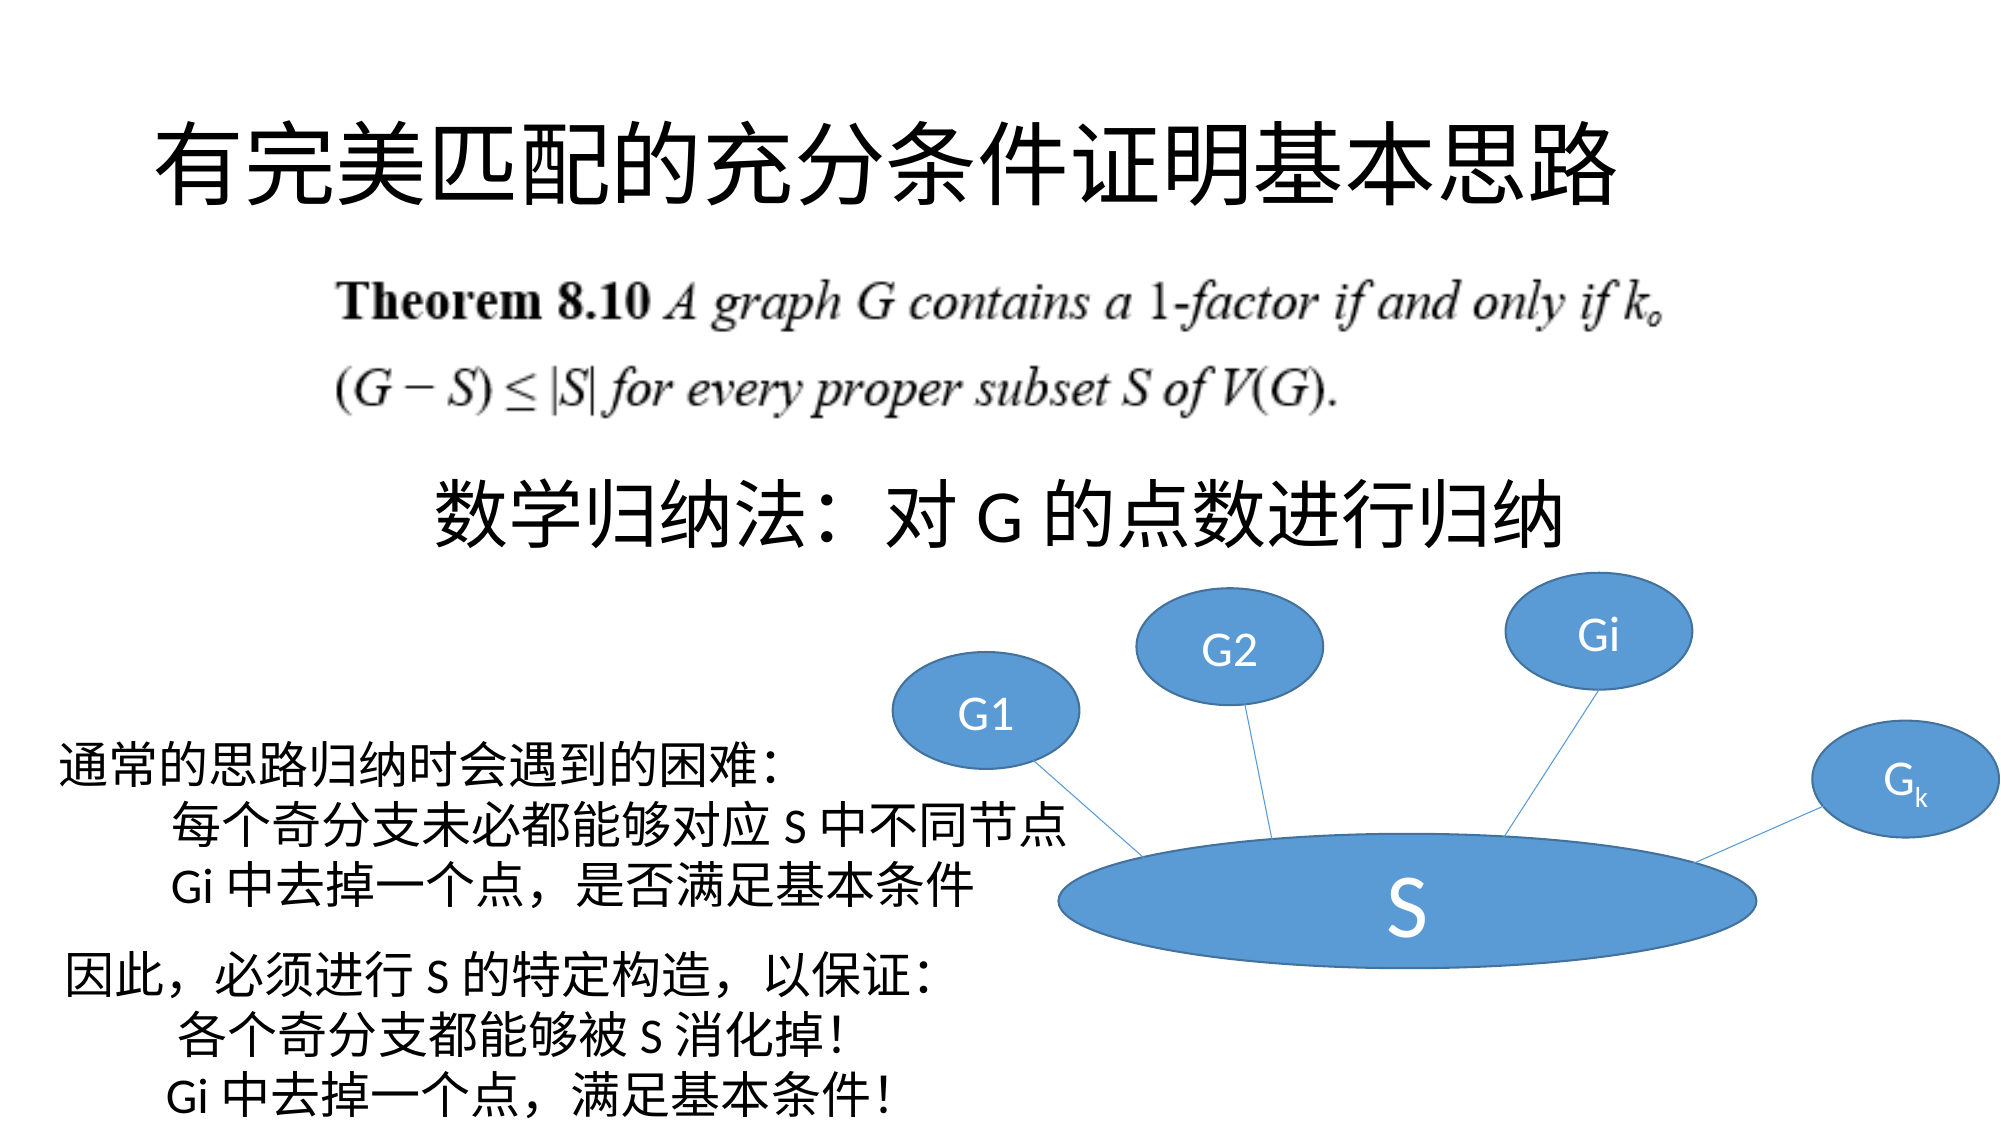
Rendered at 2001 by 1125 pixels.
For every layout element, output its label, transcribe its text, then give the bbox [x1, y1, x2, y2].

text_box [892, 572, 1999, 969]
text_box 数学归纳法：对G的点数进行归纳 [418, 460, 1582, 566]
text_box 因此，必须进行S的特定构造，以保证： 各个奇分支都能够被S消化掉！ Gi中去掉一个点，满足基本条件！ [49, 936, 977, 1125]
title 有完美匹配的充分条件证明基本思路 [137, 59, 1863, 278]
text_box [1646, 788, 1863, 885]
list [307, 243, 1692, 441]
text_box 通常的思路归纳时会遇到的困难： 每个奇分支未必都能够对应S中不同节点 Gi中去掉一个点，是否满足基本条件 [43, 726, 892, 922]
